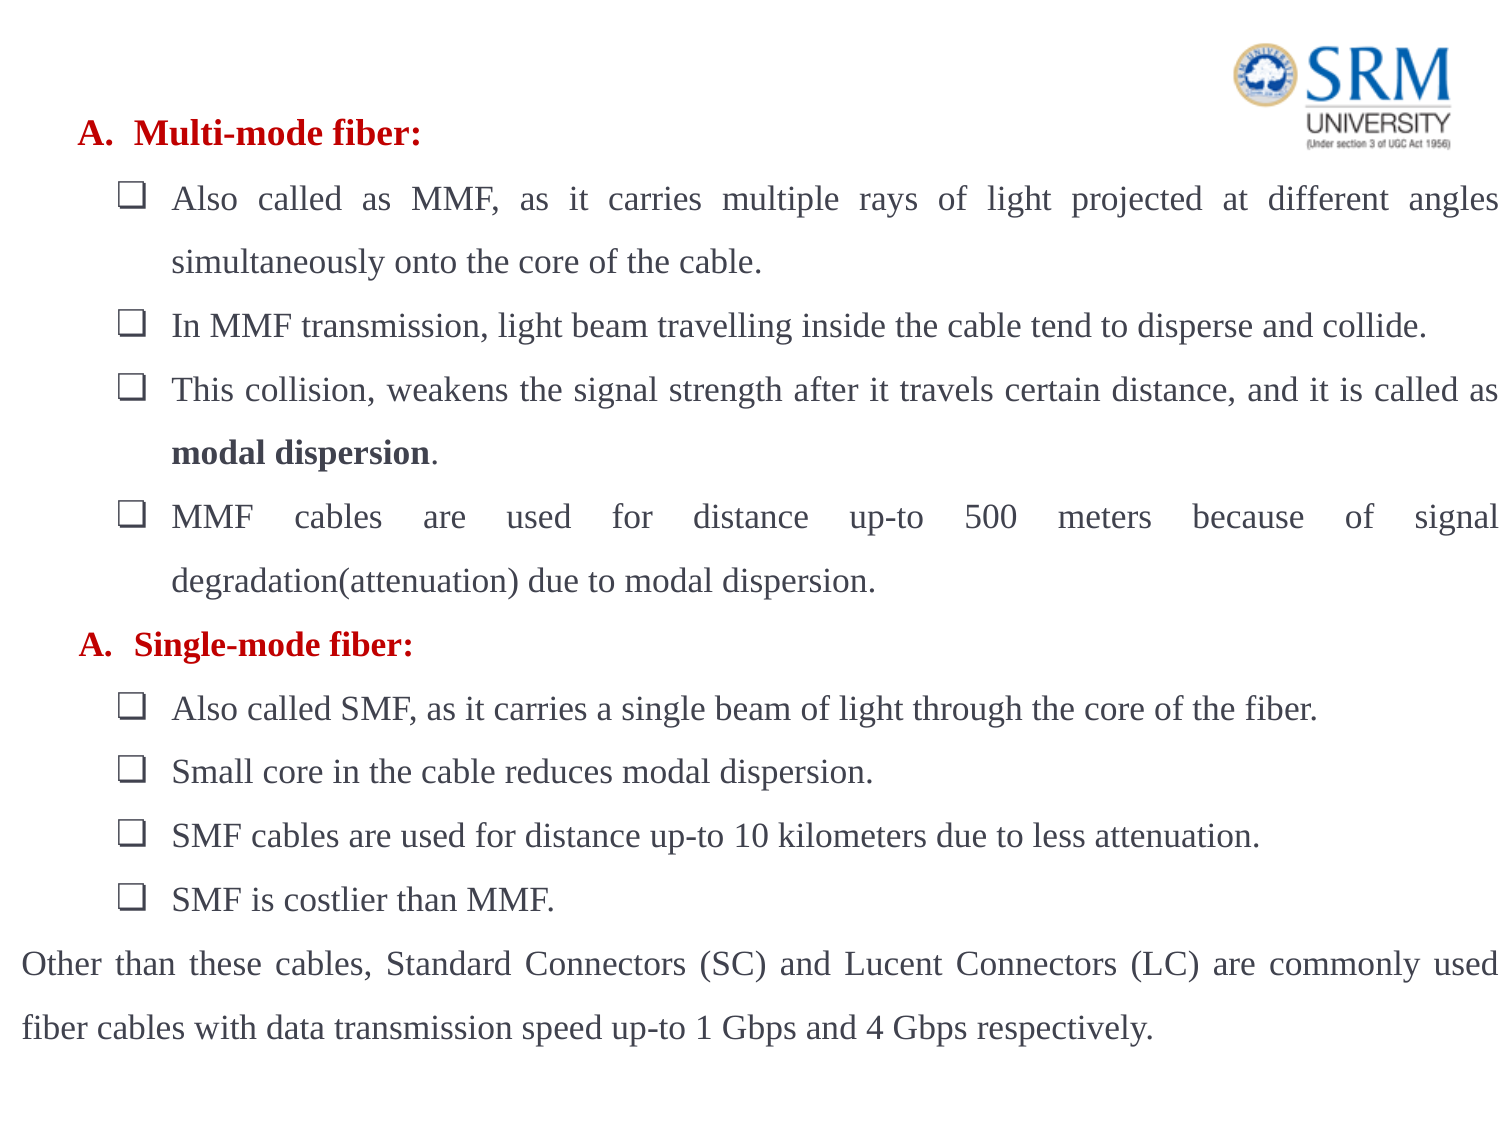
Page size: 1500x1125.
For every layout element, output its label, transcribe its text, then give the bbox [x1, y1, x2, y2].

picture [1224, 37, 1460, 82]
list Multi-mode fiber: Also called as MMF, as it carries multiple rays of light projected at different angles simultaneously onto the core of the cable. In MMF transmission, light beam travelling inside the cable tend to disperse and collide. This collision, weakens the signal strength after it travels certain distance, and it is called as modal dispersion. MMF cables are used for distance up-to 500 meters because of signal degradation(attenuation) due to modal dispersion. Single-mode fiber: Also called SMF, as it carries a single beam of light through the core of the fiber. Small core in the cable reduces modal dispersion. SMF cables are used for distance up-to 10 kilometers due to less attenuation. SMF is costlier than MMF. Other than these cables, Standard Connectors (SC) and Lucent Connectors (LC) are commonly used fiber cables with data transmission speed up-to 1 Gbps and 4 Gbps respectively. [21, 82, 1500, 1118]
